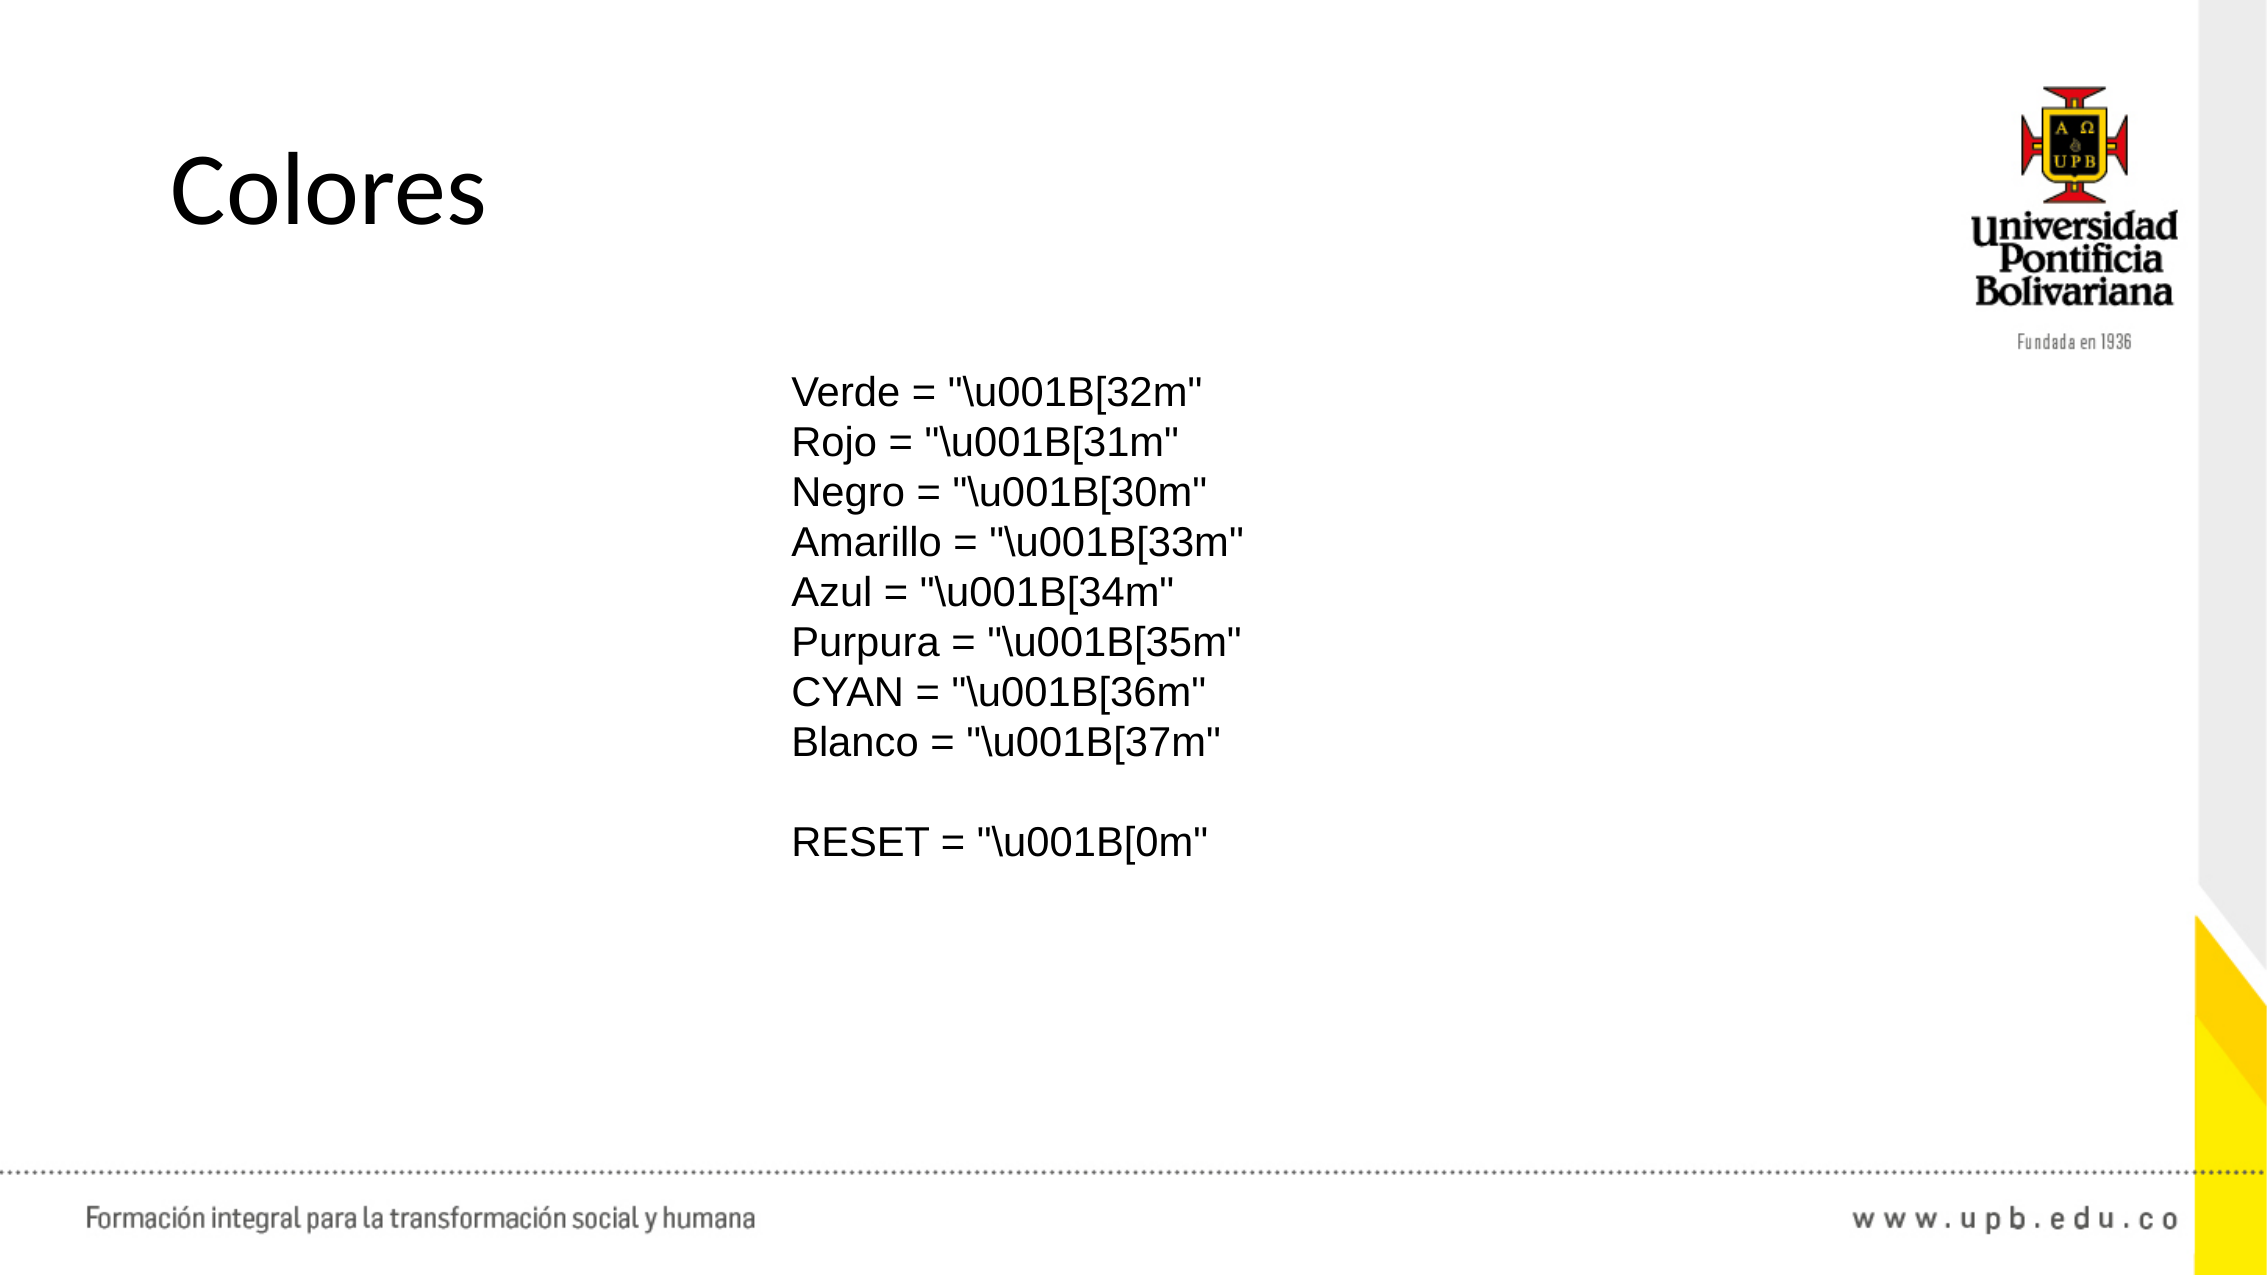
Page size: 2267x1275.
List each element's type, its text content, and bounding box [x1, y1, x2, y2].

picture [0, 0, 2267, 1275]
title Colores [155, 67, 2111, 315]
text_box Verde = "\u001B[32m" Rojo = "\u001B[31m" Negro = "\u001B[30m" Amarillo = "\u001B[33m" Azul = "\u001B[34m" Purpura = "\u001B[35m" CYAN = "\u001B[36m" Blanco = "\u001B[37m" RESET = "\u001B[0m" [776, 357, 1578, 873]
